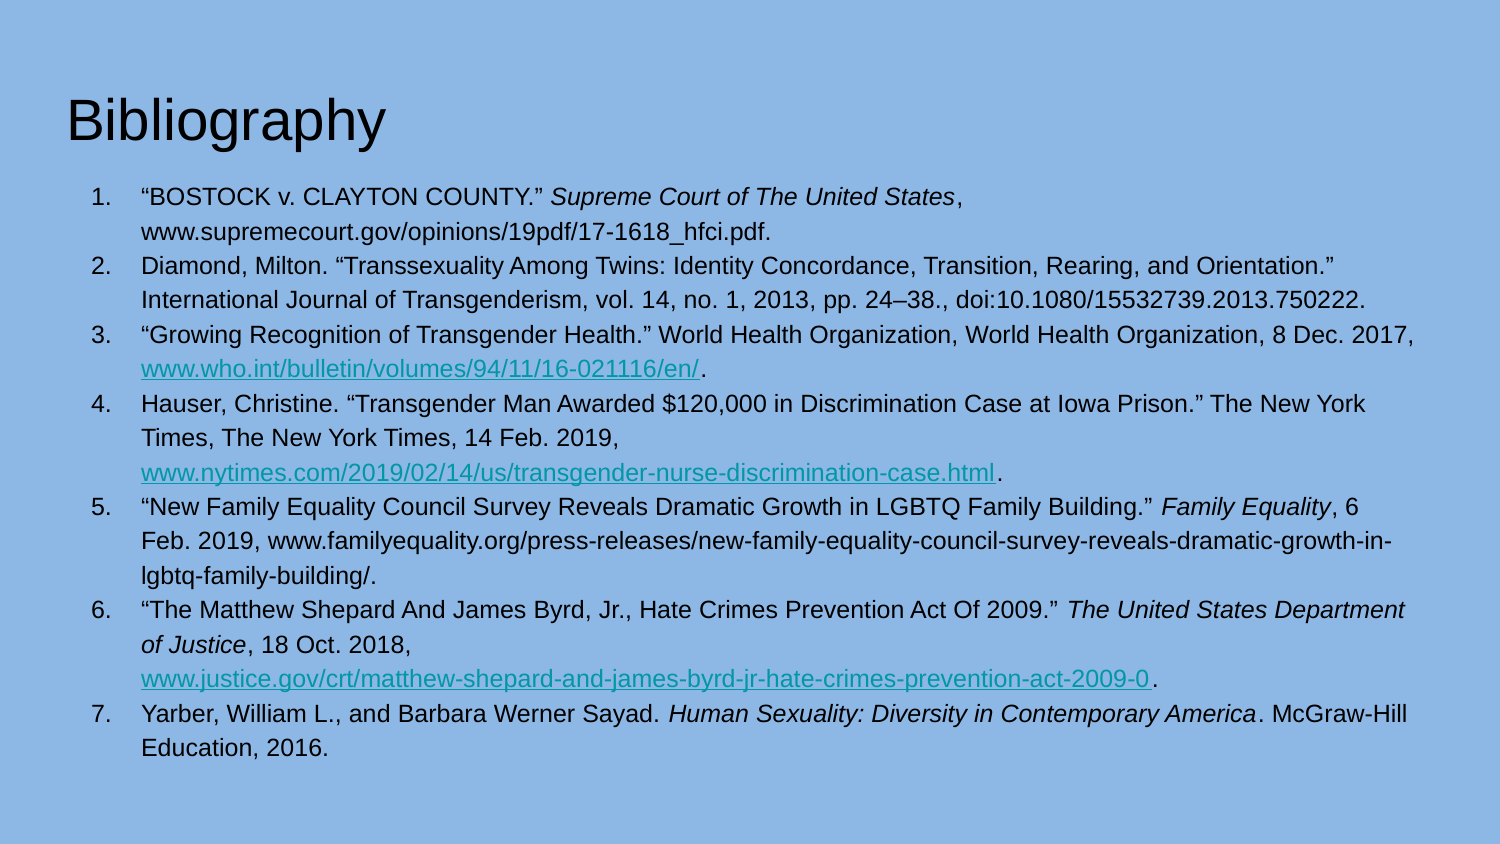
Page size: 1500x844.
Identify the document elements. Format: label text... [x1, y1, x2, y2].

list “BOSTOCK v. CLAYTON COUNTY.” Supreme Court of The United States, www.supremecourt.gov/opinions/19pdf/17-1618_hfci.pdf. Diamond, Milton. “Transsexuality Among Twins: Identity Concordance, Transition, Rearing, and Orientation.” International Journal of Transgenderism, vol. 14, no. 1, 2013, pp. 24–38., doi:10.1080/15532739.2013.750222. “Growing Recognition of Transgender Health.” World Health Organization, World Health Organization, 8 Dec. 2017, www.who.int/bulletin/volumes/94/11/16-021116/en/. Hauser, Christine. “Transgender Man Awarded $120,000 in Discrimination Case at Iowa Prison.” The New York Times, The New York Times, 14 Feb. 2019, www.nytimes.com/2019/02/14/us/transgender-nurse-discrimination-case.html. “New Family Equality Council Survey Reveals Dramatic Growth in LGBTQ Family Building.” Family Equality, 6 Feb. 2019, www.familyequality.org/press-releases/new-family-equality-council-survey-reveals-dramatic-growth-in-lgbtq-family-building/. “The Matthew Shepard And James Byrd, Jr., Hate Crimes Prevention Act Of 2009.” The United States Department of Justice, 18 Oct. 2018, www.justice.gov/crt/matthew-shepard-and-james-byrd-jr-hate-crimes-prevention-act-2009-0. Yarber, William L., and Barbara Werner Sayad. Human Sexuality: Diversity in Contemporary America. McGraw-Hill Education, 2016. [51, 161, 1449, 807]
title Bibliography [51, 67, 1449, 161]
